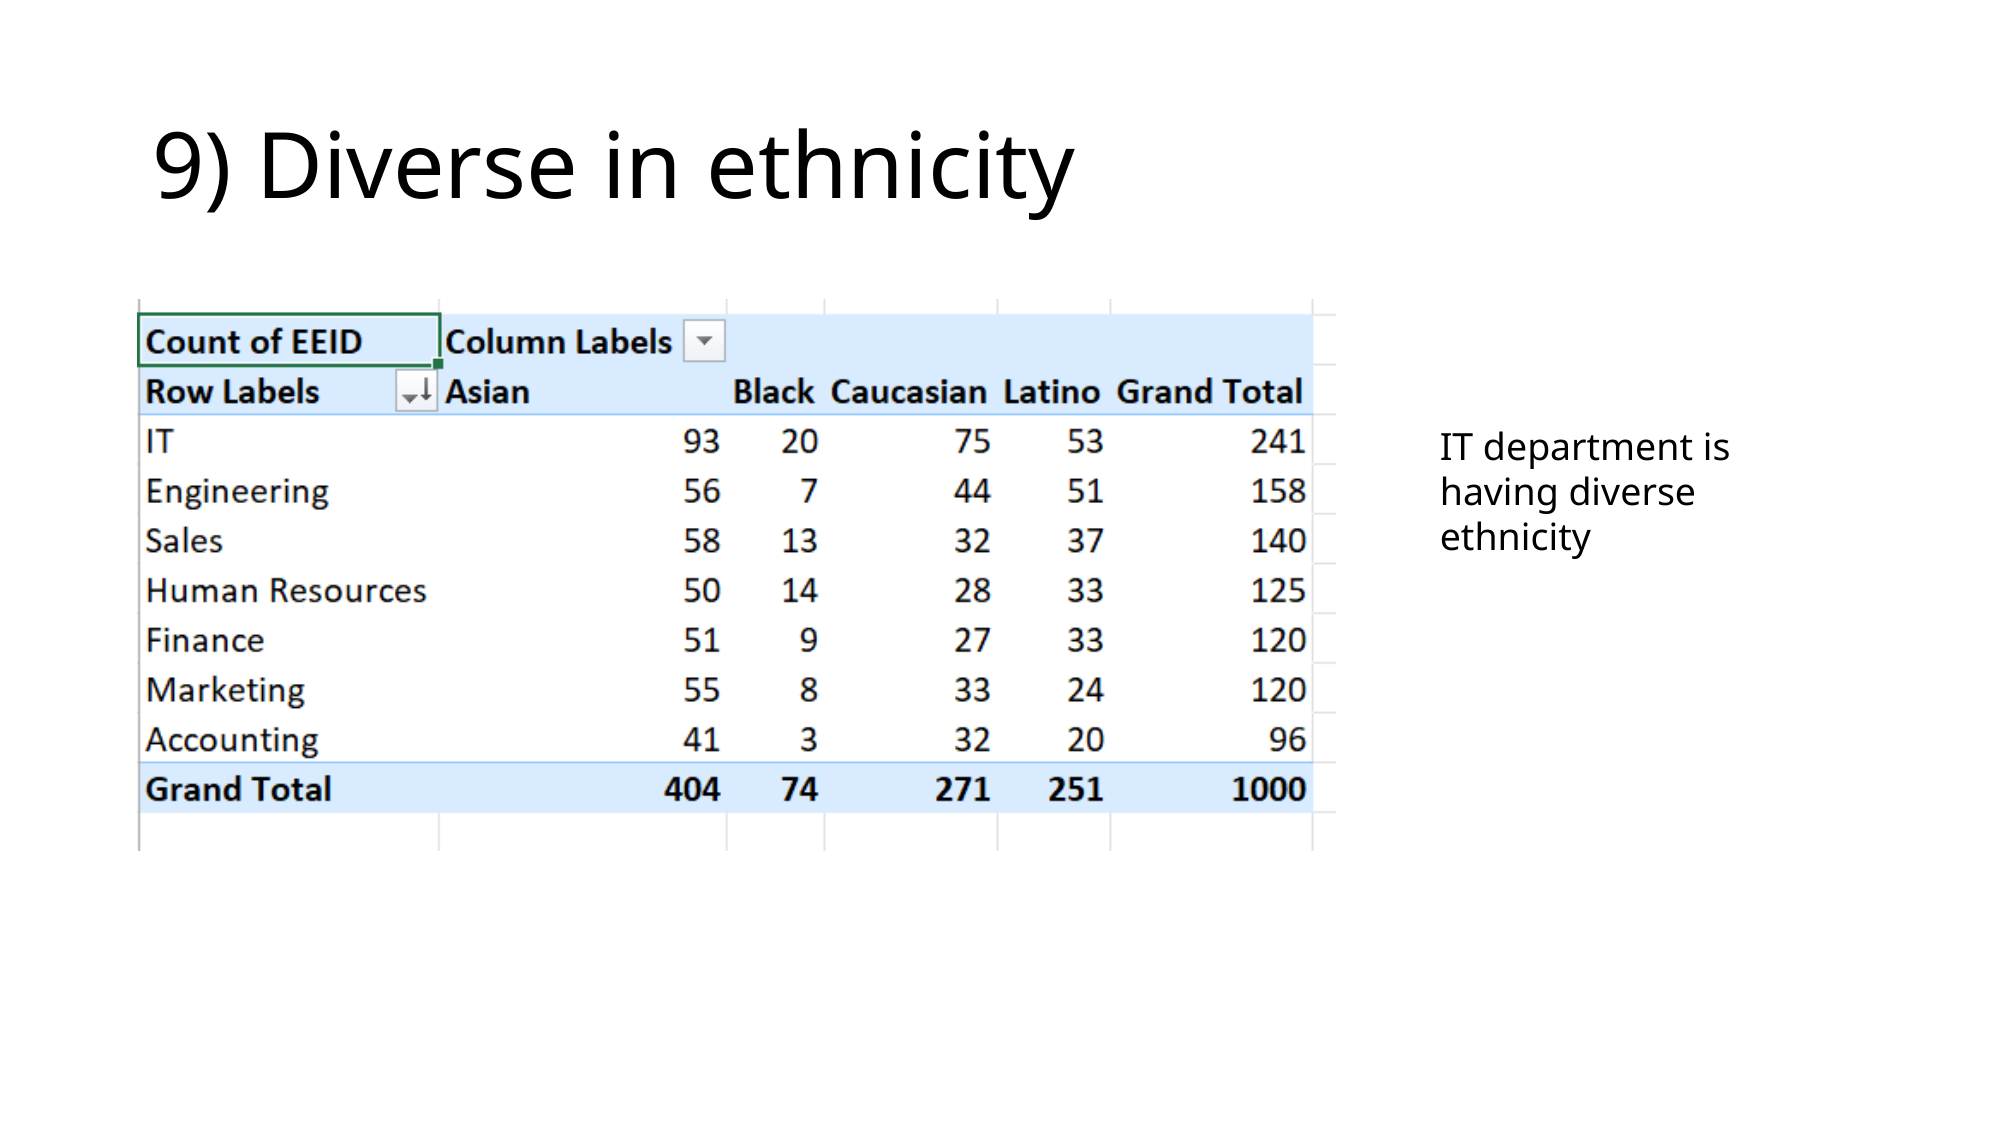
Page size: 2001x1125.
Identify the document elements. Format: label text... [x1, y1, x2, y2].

text_box IT department is having diverse ethnicity [1424, 415, 1847, 611]
picture [136, 298, 1337, 852]
title 9) Diverse in ethnicity [137, 59, 1863, 278]
